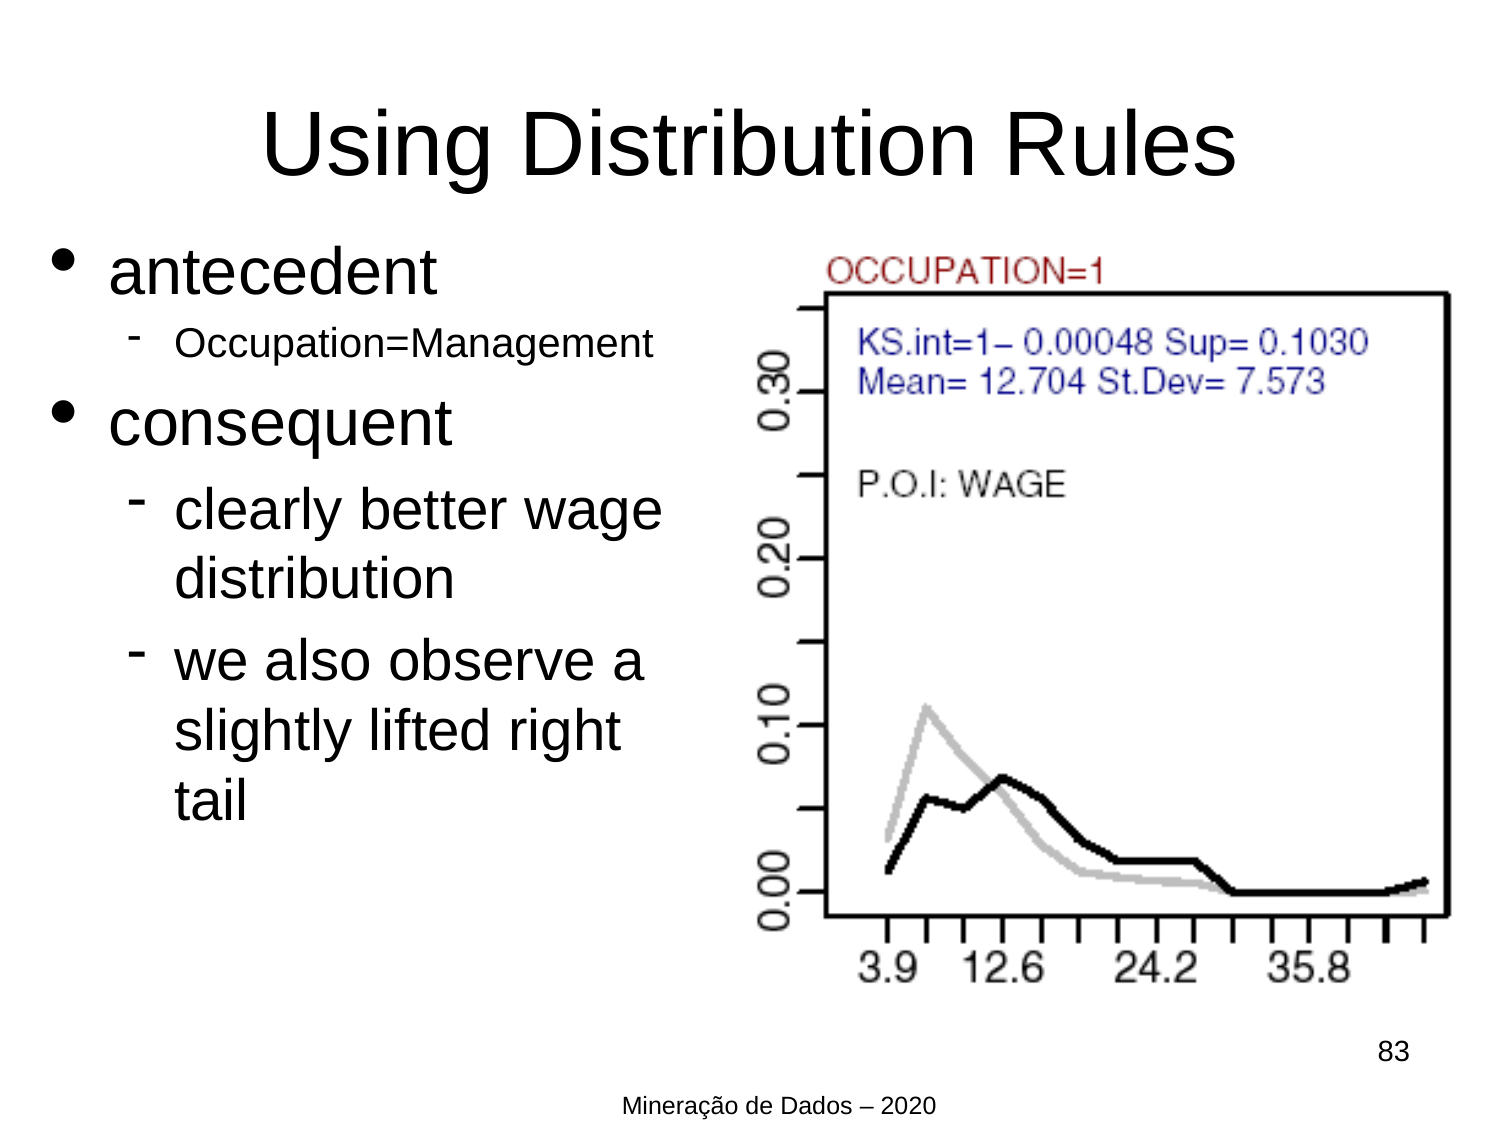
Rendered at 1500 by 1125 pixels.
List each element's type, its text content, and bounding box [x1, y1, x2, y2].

text_box <number> [1074, 1024, 1425, 1103]
picture [745, 254, 1459, 988]
text_box Using Distribution Rules [75, 45, 1425, 233]
text_box antecedent Occupation=Management consequent clearly better wage distribution we also observe a slightly lifted right tail [37, 220, 715, 953]
text_box Mineração de Dados – 2020 [360, 1082, 1199, 1117]
